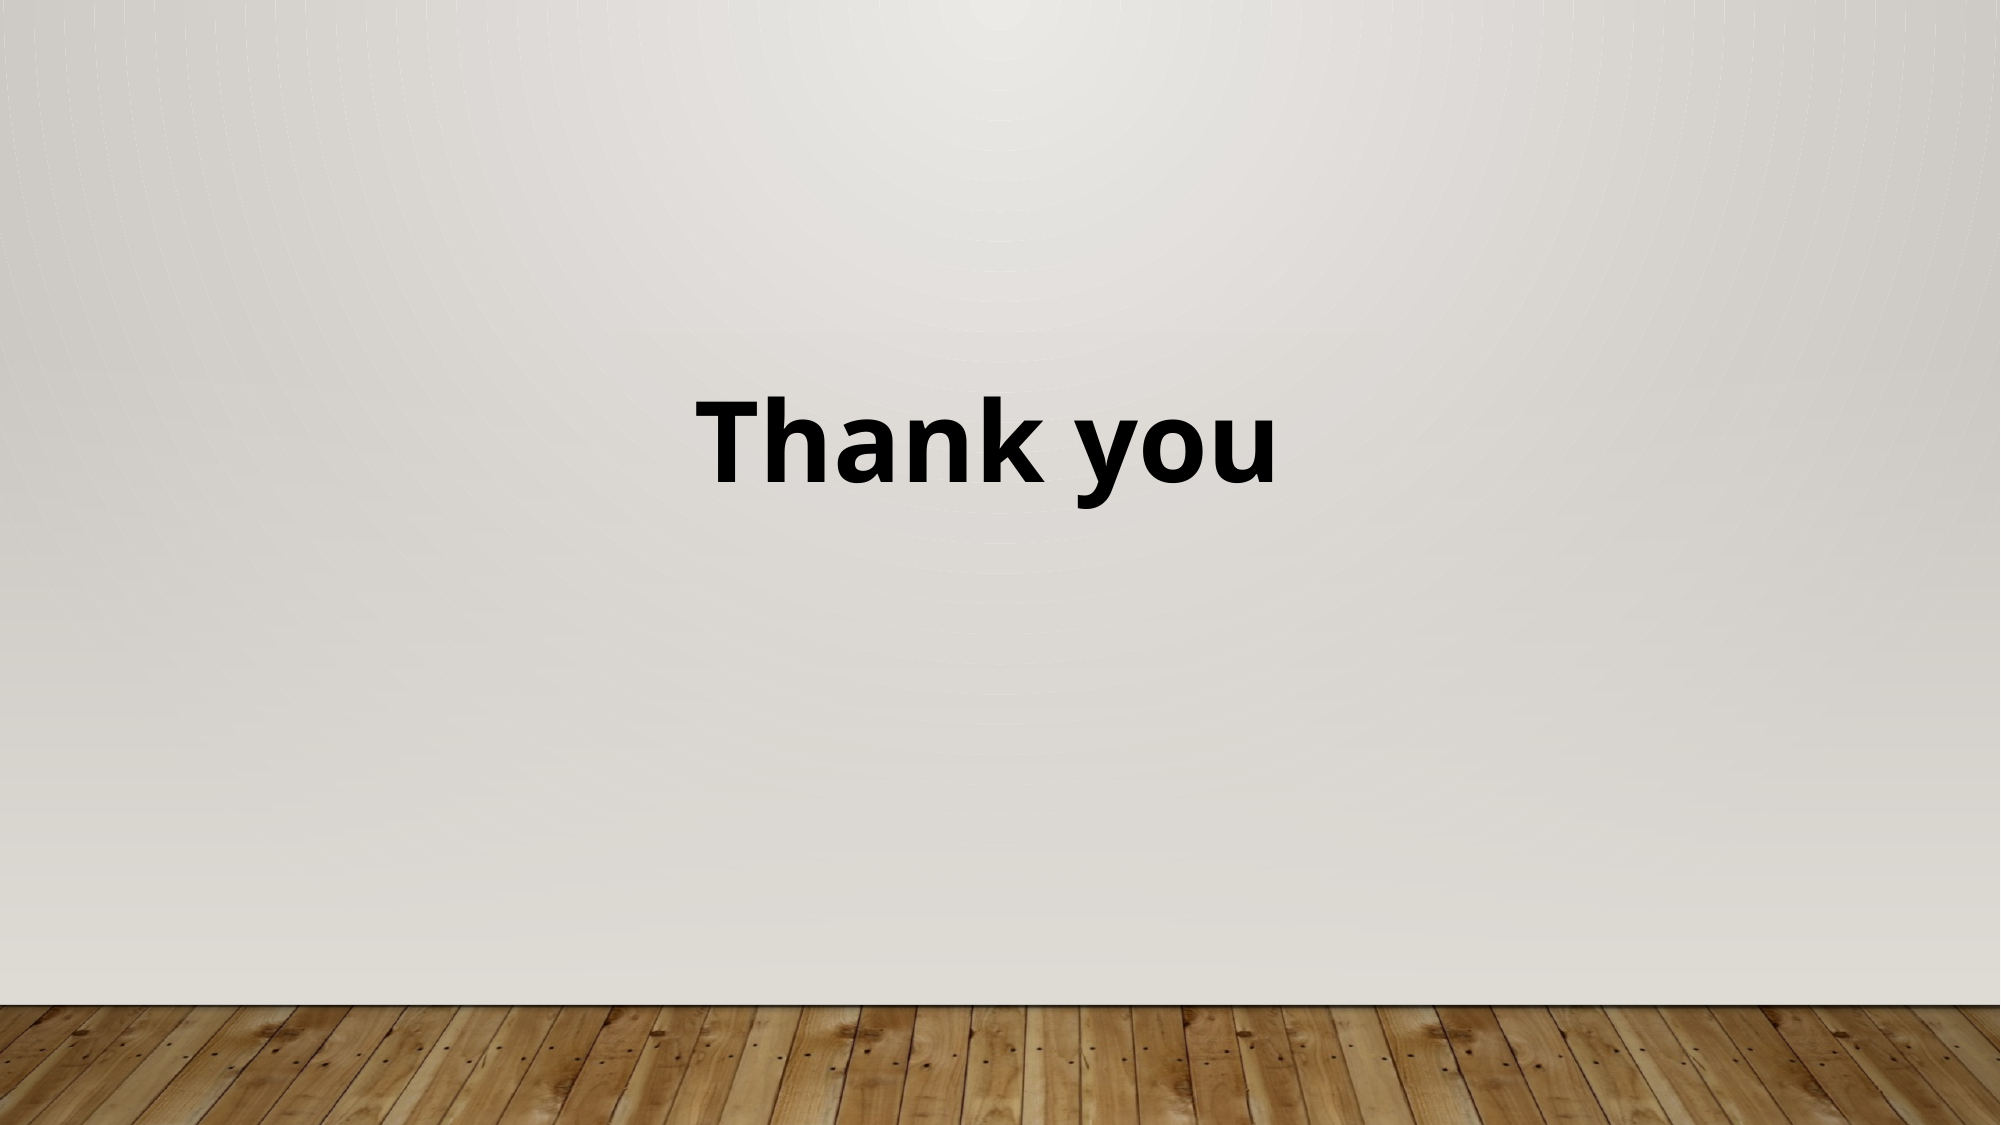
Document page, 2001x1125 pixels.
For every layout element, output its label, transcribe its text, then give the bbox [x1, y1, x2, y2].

picture [0, 1005, 2000, 1125]
text_box Thank you [679, 362, 1298, 513]
